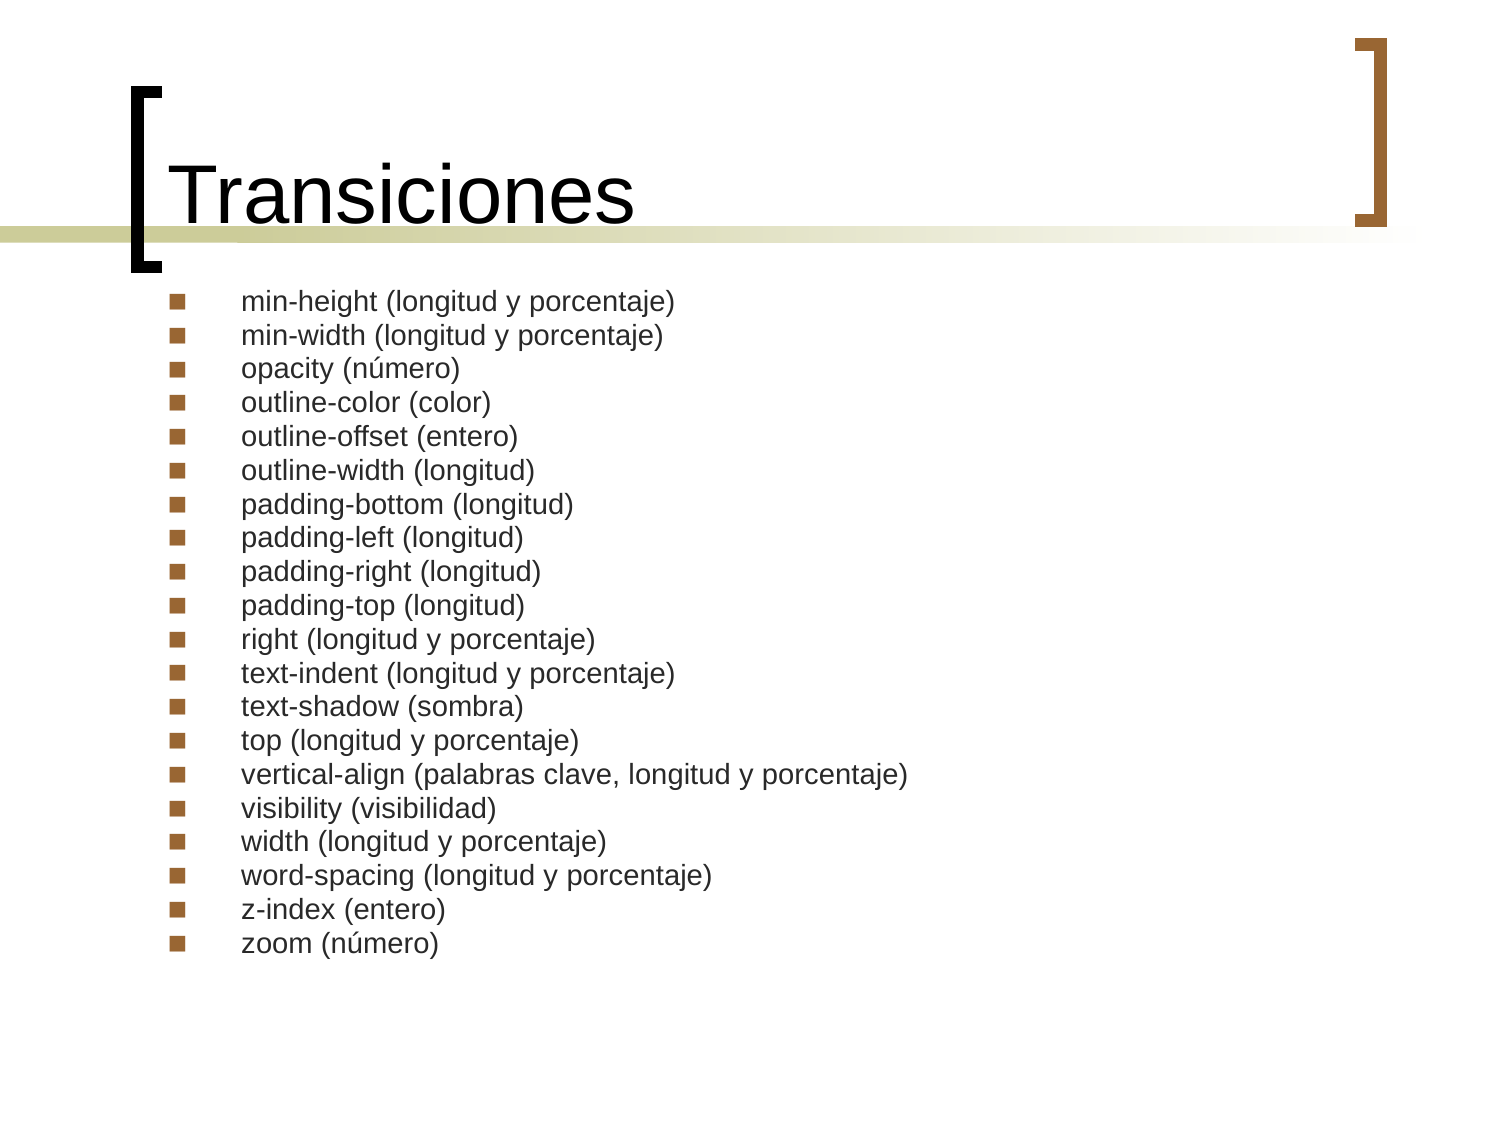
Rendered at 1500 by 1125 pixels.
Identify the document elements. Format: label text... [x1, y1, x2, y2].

list min-height (longitud y porcentaje) min-width (longitud y porcentaje) opacity (número) outline-color (color) outline-offset (entero) outline-width (longitud) padding-bottom (longitud) padding-left (longitud) padding-right (longitud) padding-top (longitud) right (longitud y porcentaje) text-indent (longitud y porcentaje) text-shadow (sombra) top (longitud y porcentaje) vertical-align (palabras clave, longitud y porcentaje) visibility (visibilidad) width (longitud y porcentaje) word-spacing (longitud y porcentaje) z-index (entero) zoom (número) [152, 281, 1410, 957]
title Transiciones [152, 15, 1328, 248]
